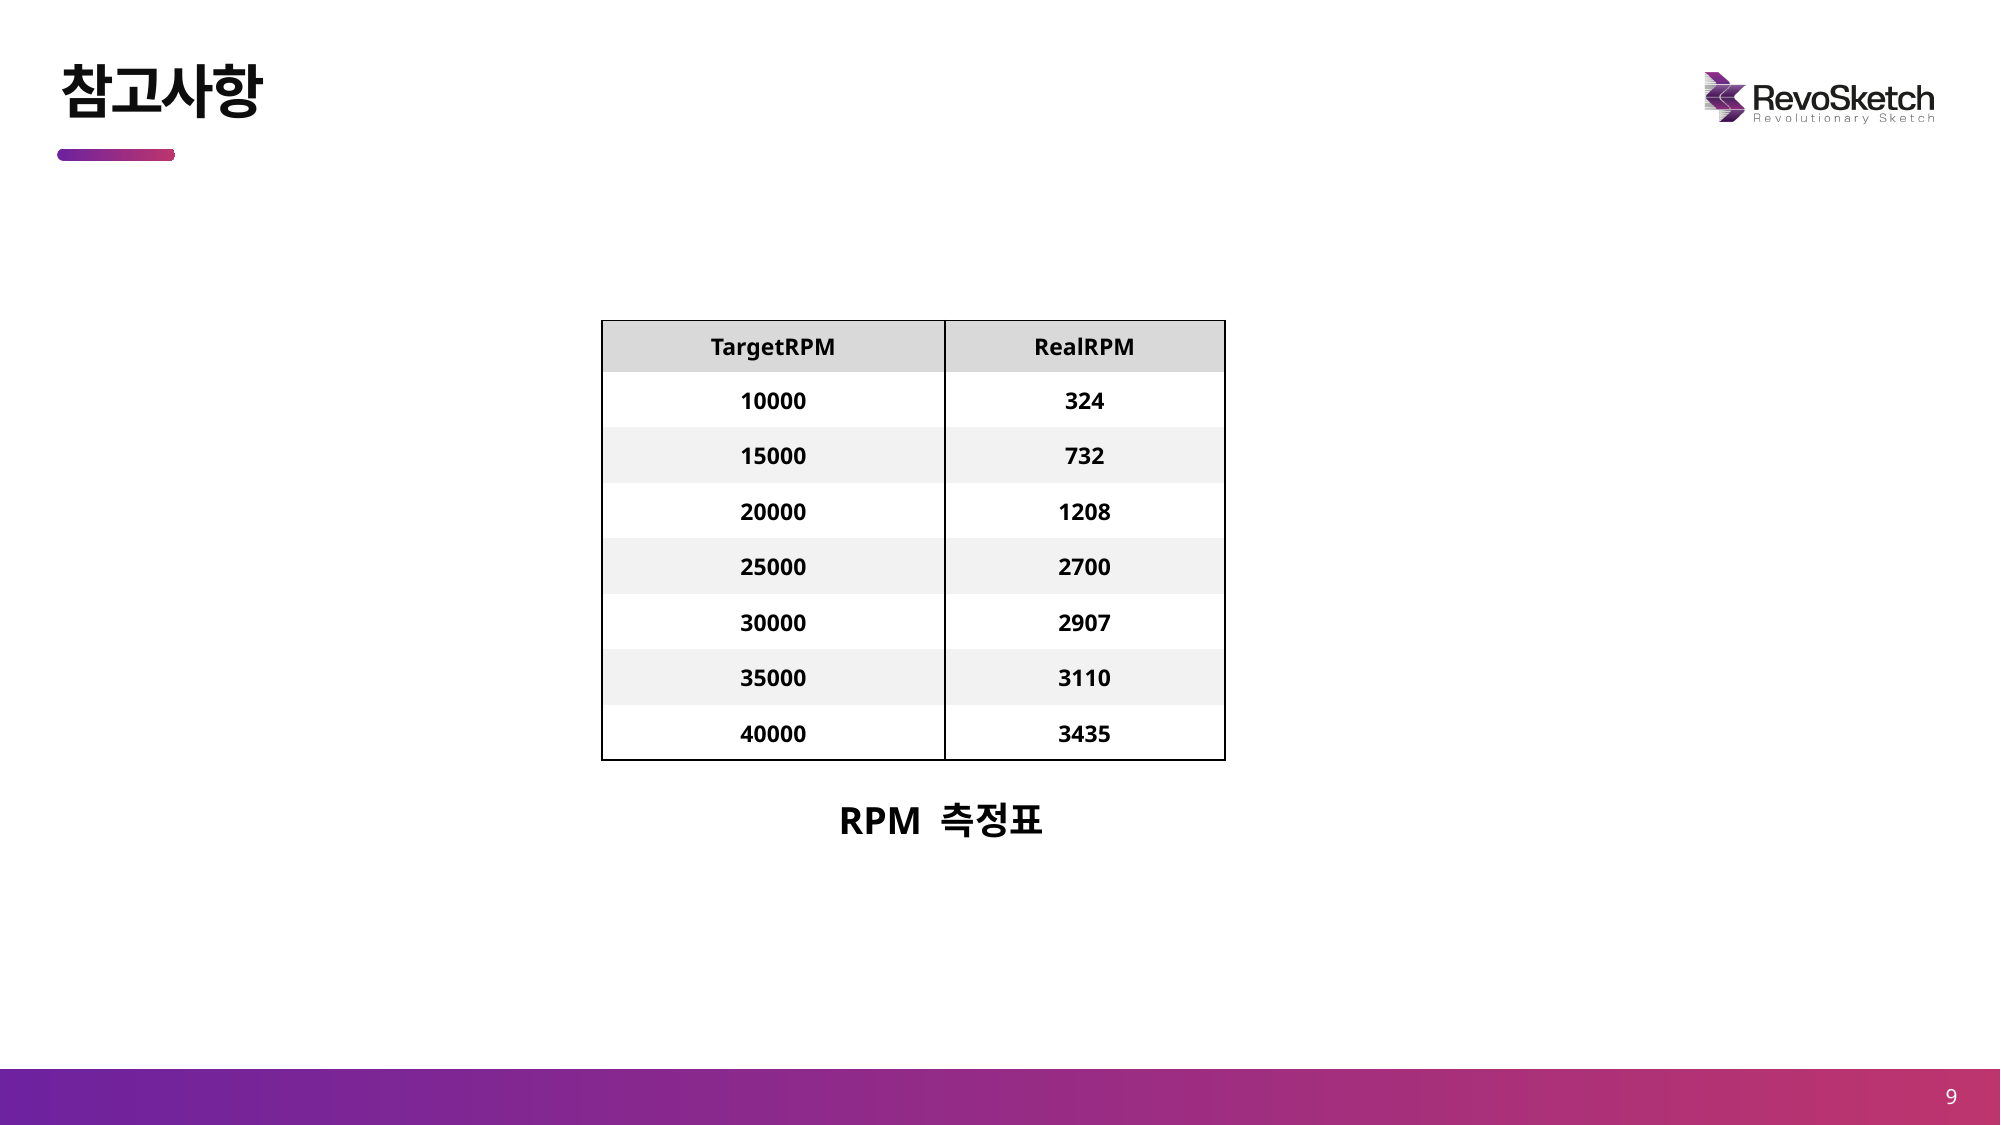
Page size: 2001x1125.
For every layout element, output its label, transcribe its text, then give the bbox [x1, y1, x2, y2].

table_header RealRPM [946, 321, 1224, 372]
table_cell 15000 [603, 427, 944, 483]
table_cell 732 [946, 427, 1224, 483]
title 참고사항 [45, 44, 1771, 145]
table_cell 30000 [603, 594, 944, 649]
text_box RPM 측정표 [823, 789, 1060, 850]
slide_number 9 [1522, 1067, 1973, 1125]
table_cell 3435 [946, 705, 1224, 759]
table_cell 1208 [946, 483, 1224, 538]
table_cell 25000 [603, 538, 944, 594]
picture [1771, 62, 1938, 134]
table_cell 40000 [603, 705, 944, 759]
table_cell 35000 [603, 649, 944, 705]
table_cell 324 [946, 372, 1224, 427]
table_cell 3110 [946, 649, 1224, 705]
table_header TargetRPM [603, 321, 944, 372]
table_cell 20000 [603, 483, 944, 538]
table_cell 10000 [603, 372, 944, 427]
table_cell 2907 [946, 594, 1224, 649]
table_cell 2700 [946, 538, 1224, 594]
